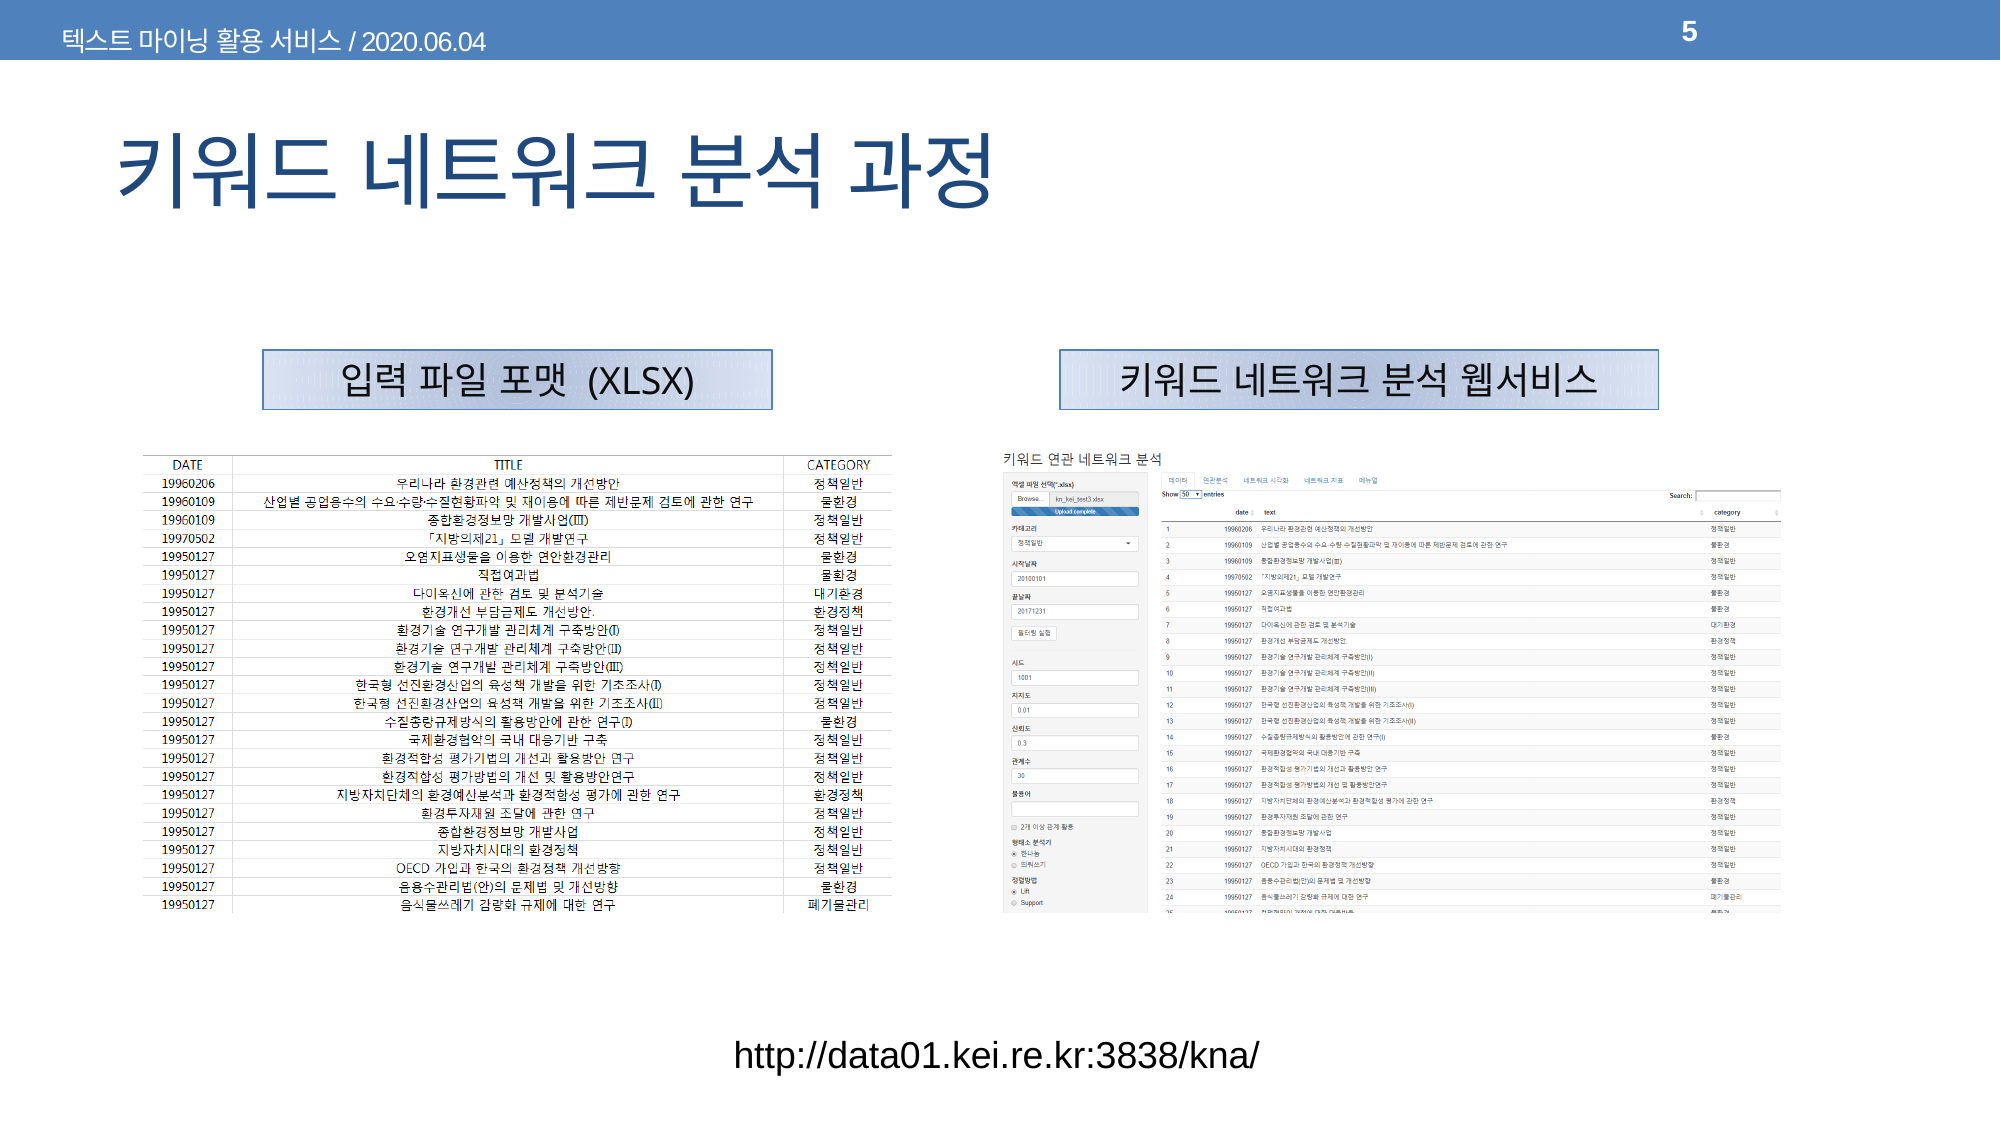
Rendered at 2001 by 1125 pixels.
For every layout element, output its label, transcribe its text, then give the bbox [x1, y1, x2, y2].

text_box 키워드 네트워크 분석 웹서비스 [1059, 349, 1659, 410]
picture [143, 455, 892, 913]
text_box 입력 파일 포맷 (XLSX) [262, 349, 773, 410]
picture [996, 446, 1795, 913]
text_box [0, 0, 2000, 75]
text_box http://data01.kei.re.kr:3838/kna/ [718, 1023, 1276, 1084]
title 키워드 네트워크 분석 과정 [99, 87, 1900, 250]
